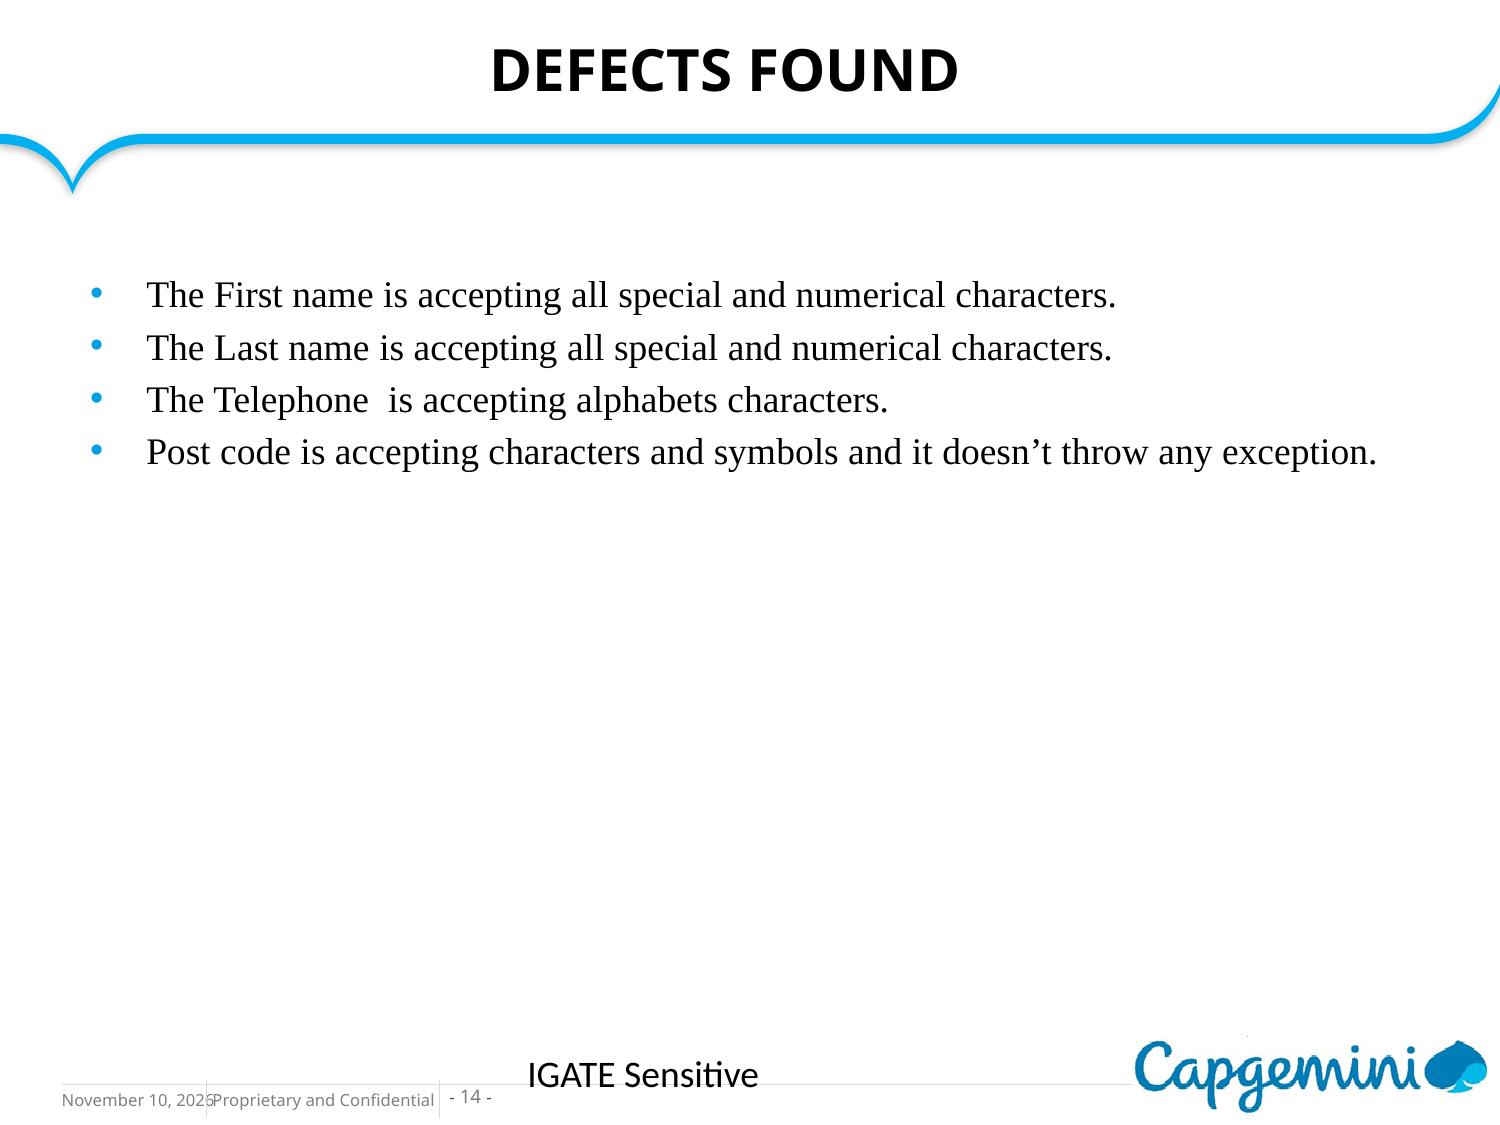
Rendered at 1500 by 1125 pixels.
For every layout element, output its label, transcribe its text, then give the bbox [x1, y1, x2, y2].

footer IGATE Sensitive [512, 1042, 988, 1103]
list The First name is accepting all special and numerical characters. The Last name is accepting all special and numerical characters. The Telephone is accepting alphabets characters. Post code is accepting characters and symbols and it doesn’t throw any exception. [75, 262, 1425, 1005]
picture [1132, 1036, 1488, 1115]
title DEFECTS FOUND [50, 3, 1400, 134]
